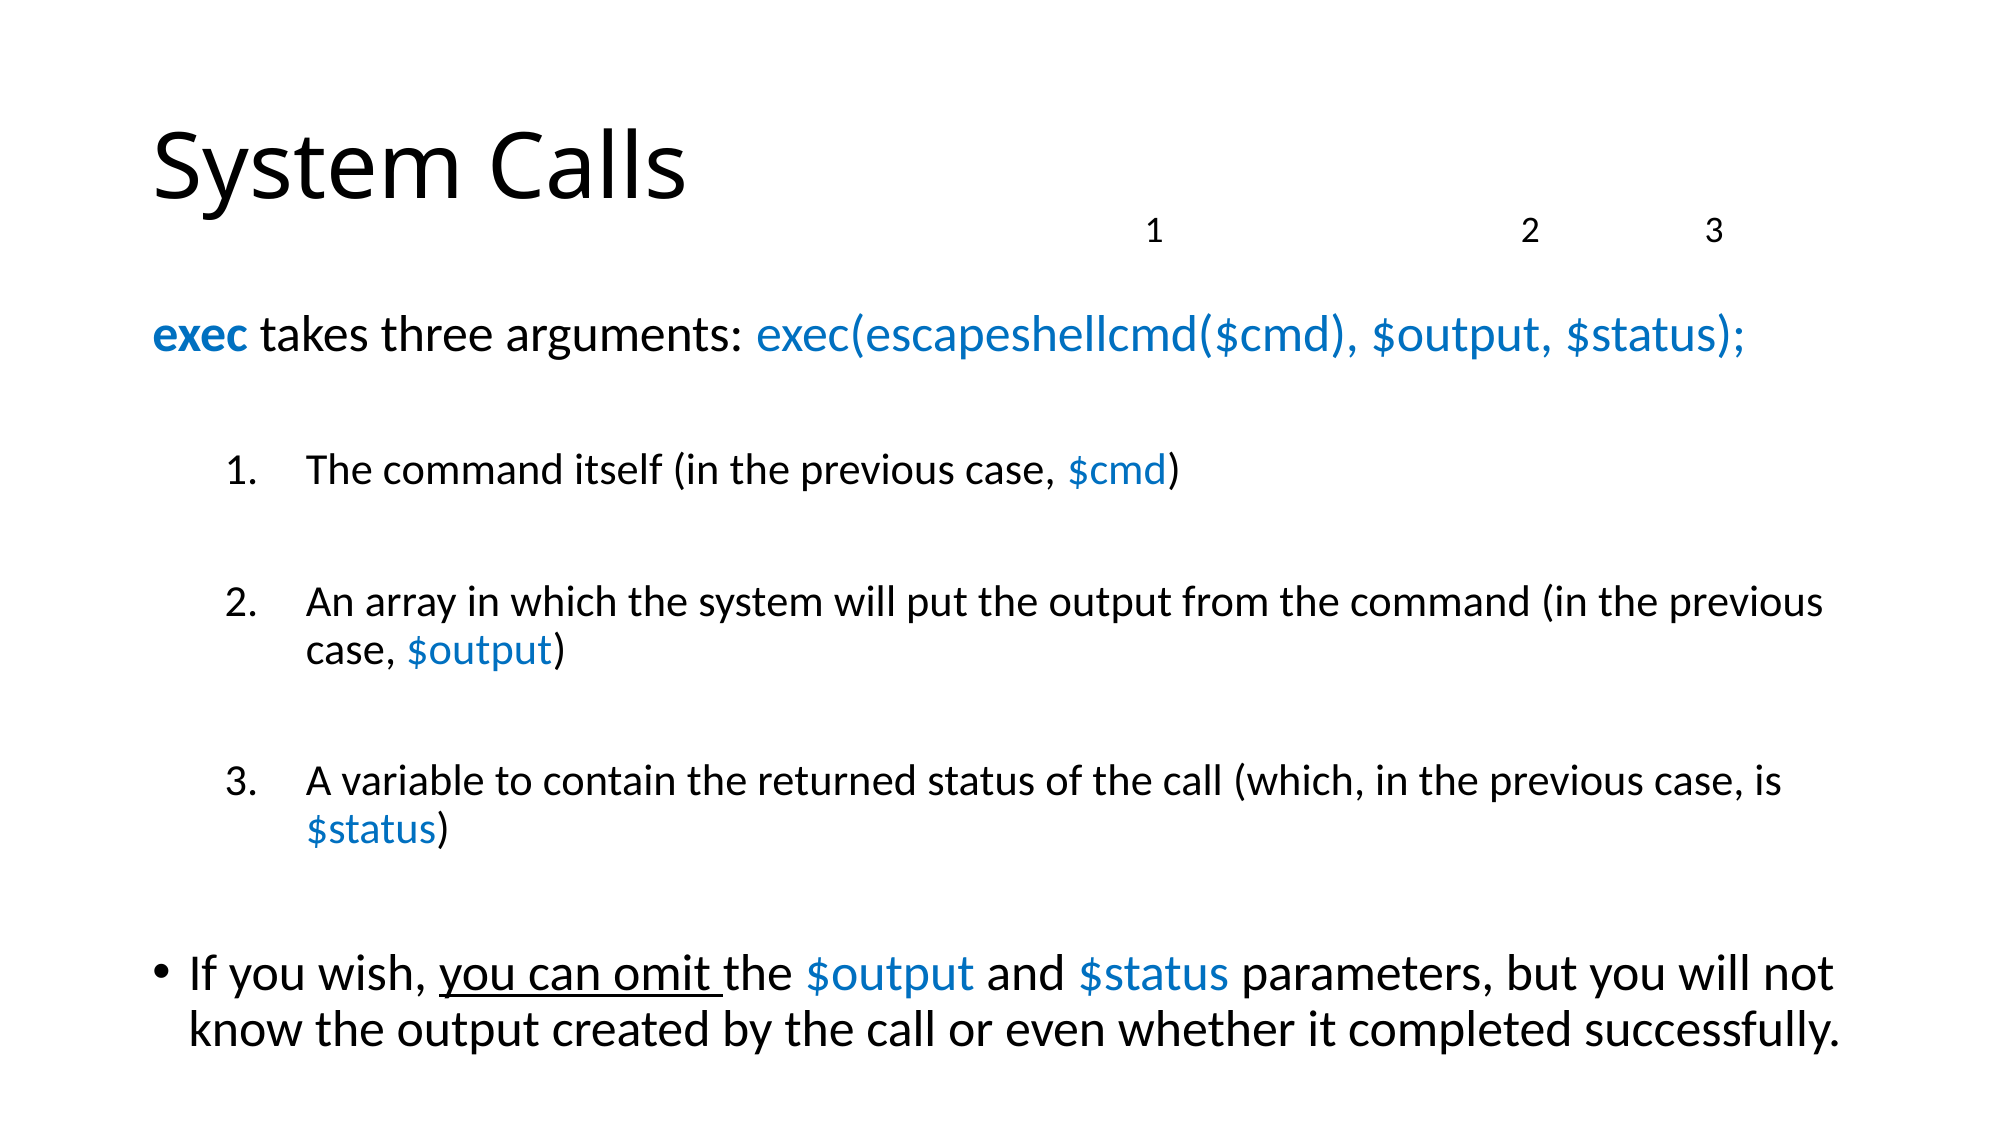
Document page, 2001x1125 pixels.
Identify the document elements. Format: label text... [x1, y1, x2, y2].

text_box 1 2 3 [1129, 197, 1933, 258]
title System Calls [137, 59, 1863, 278]
list exec takes three arguments: exec(escapeshellcmd($cmd), $output, $status); The command itself (in the previous case, $cmd) An array in which the system will put the output from the command (in the previous case, $output) A variable to contain the returned status of the call (which, in the previous case, is $status) If you wish, you can omit the $output and $status parameters, but you will not know the output created by the call or even whether it completed successfully. [137, 299, 1863, 1082]
